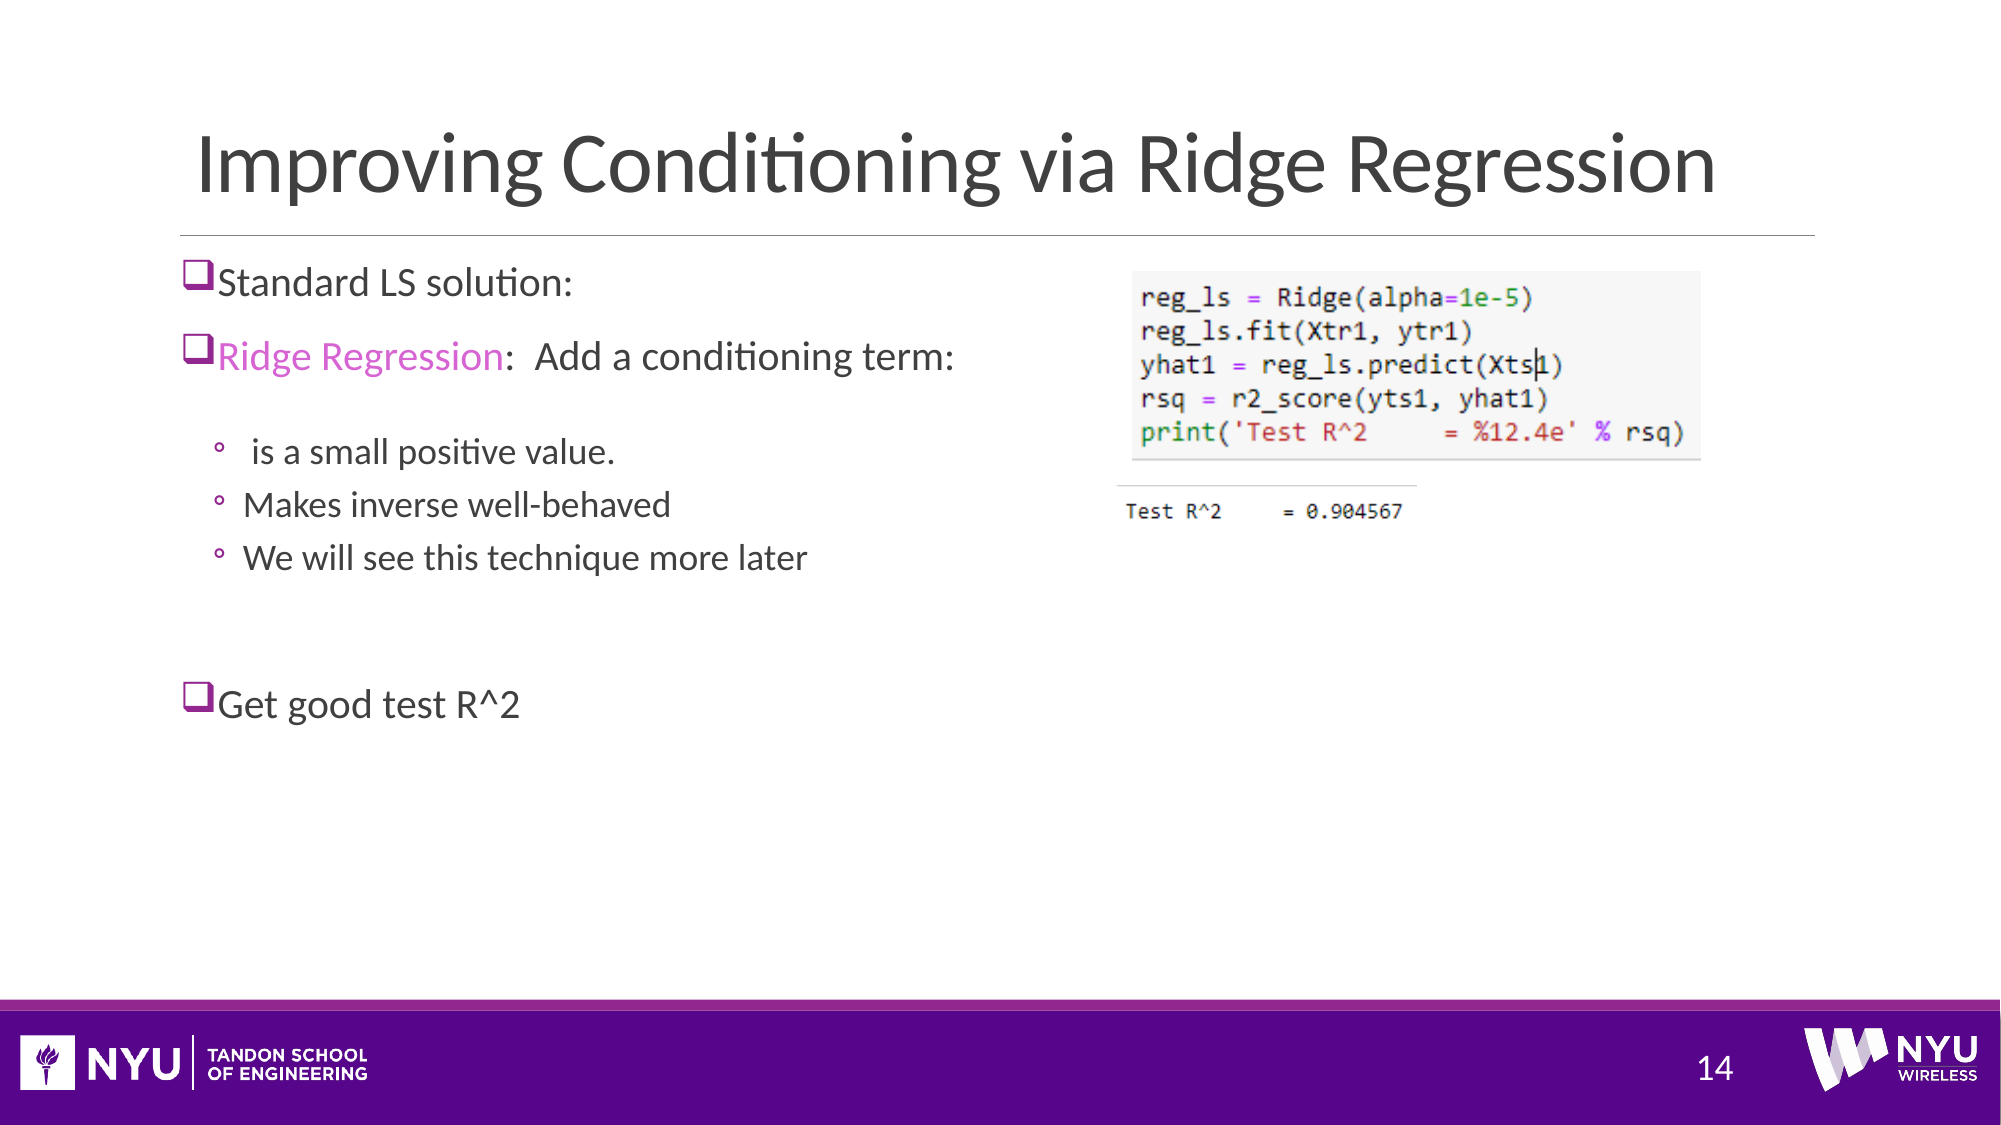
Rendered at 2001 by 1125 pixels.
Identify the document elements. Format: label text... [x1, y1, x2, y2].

picture [1131, 271, 1701, 467]
slide_number 14 [1533, 1035, 1749, 1096]
title Improving Conditioning via Ridge Regression [180, 47, 1830, 218]
picture [1112, 485, 1417, 538]
